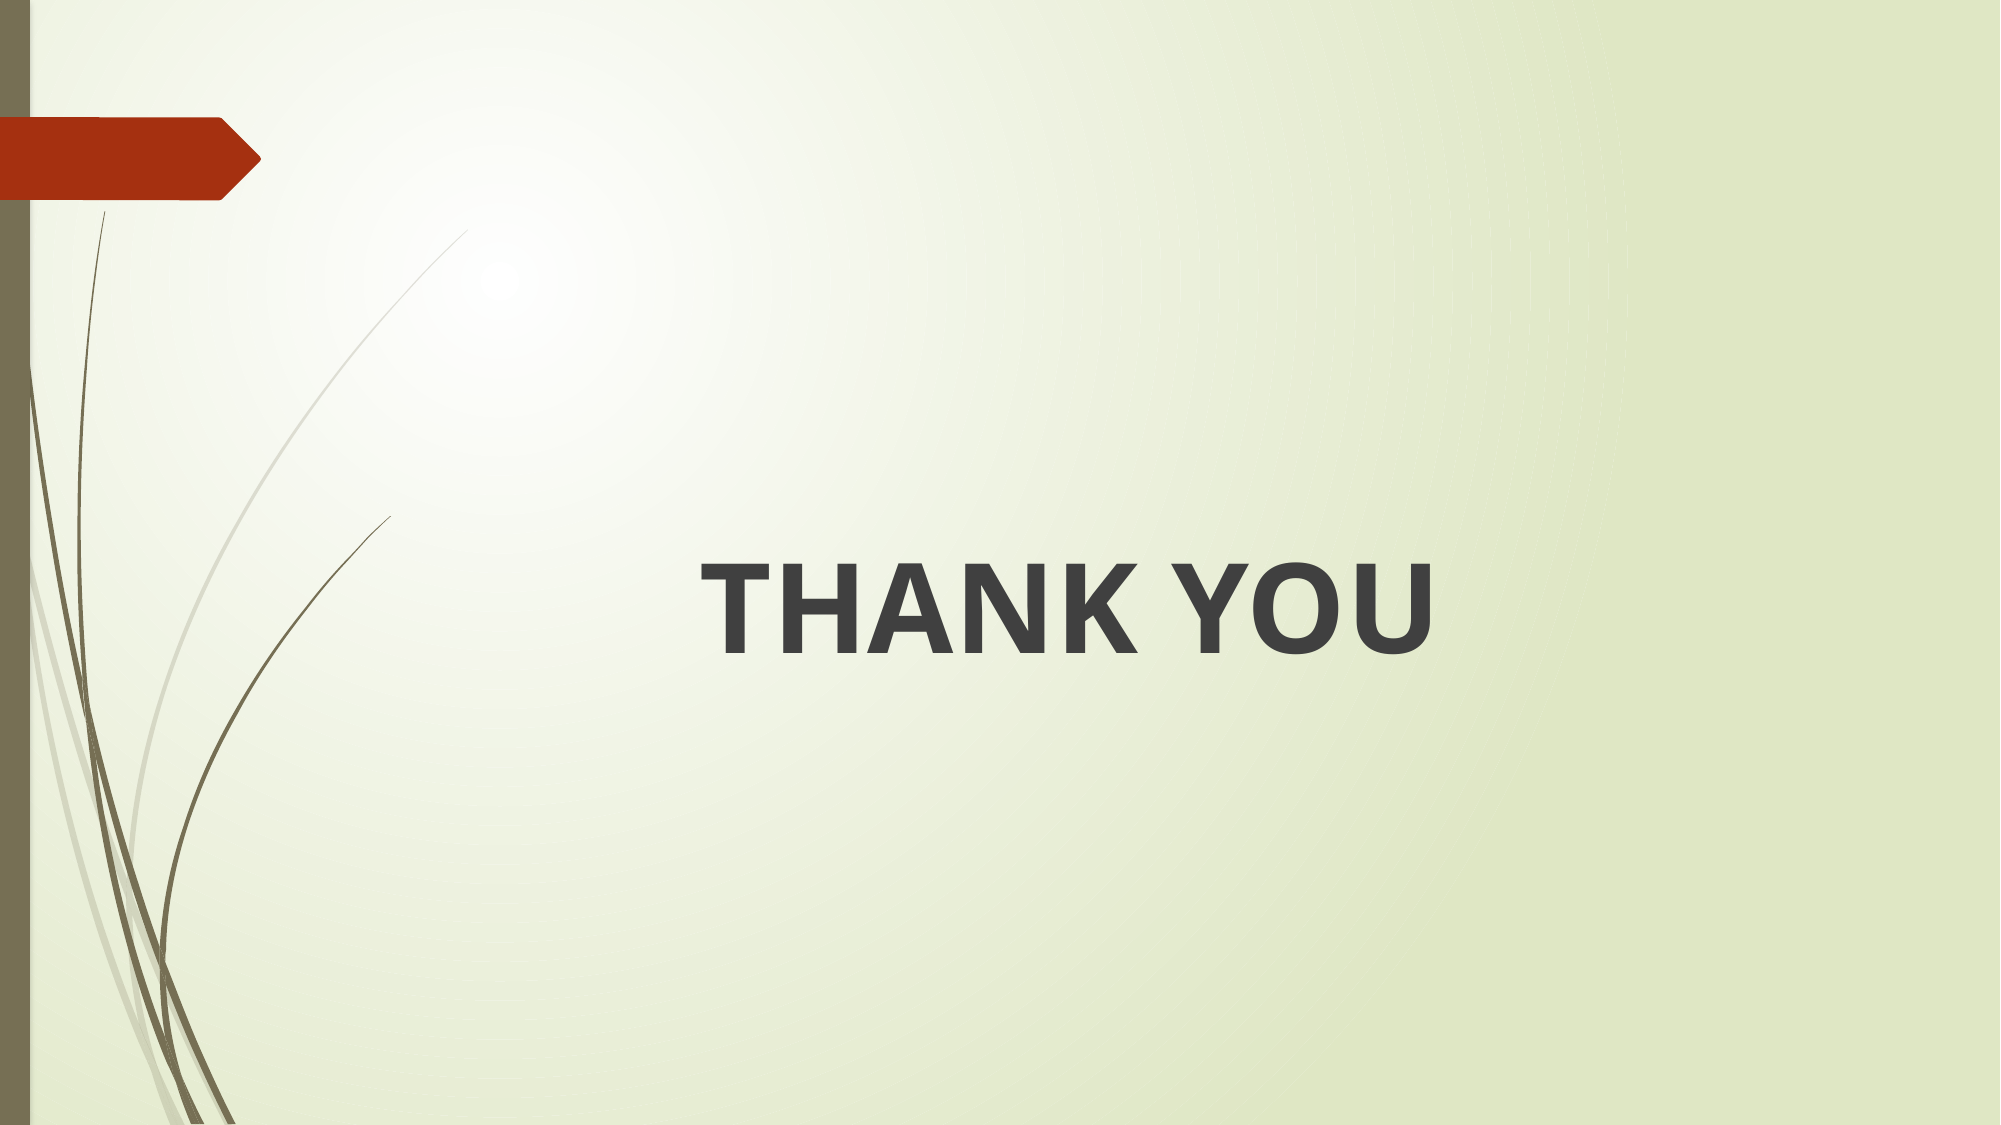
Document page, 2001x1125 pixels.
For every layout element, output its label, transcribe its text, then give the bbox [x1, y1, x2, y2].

list THANK YOU [424, 350, 1888, 970]
